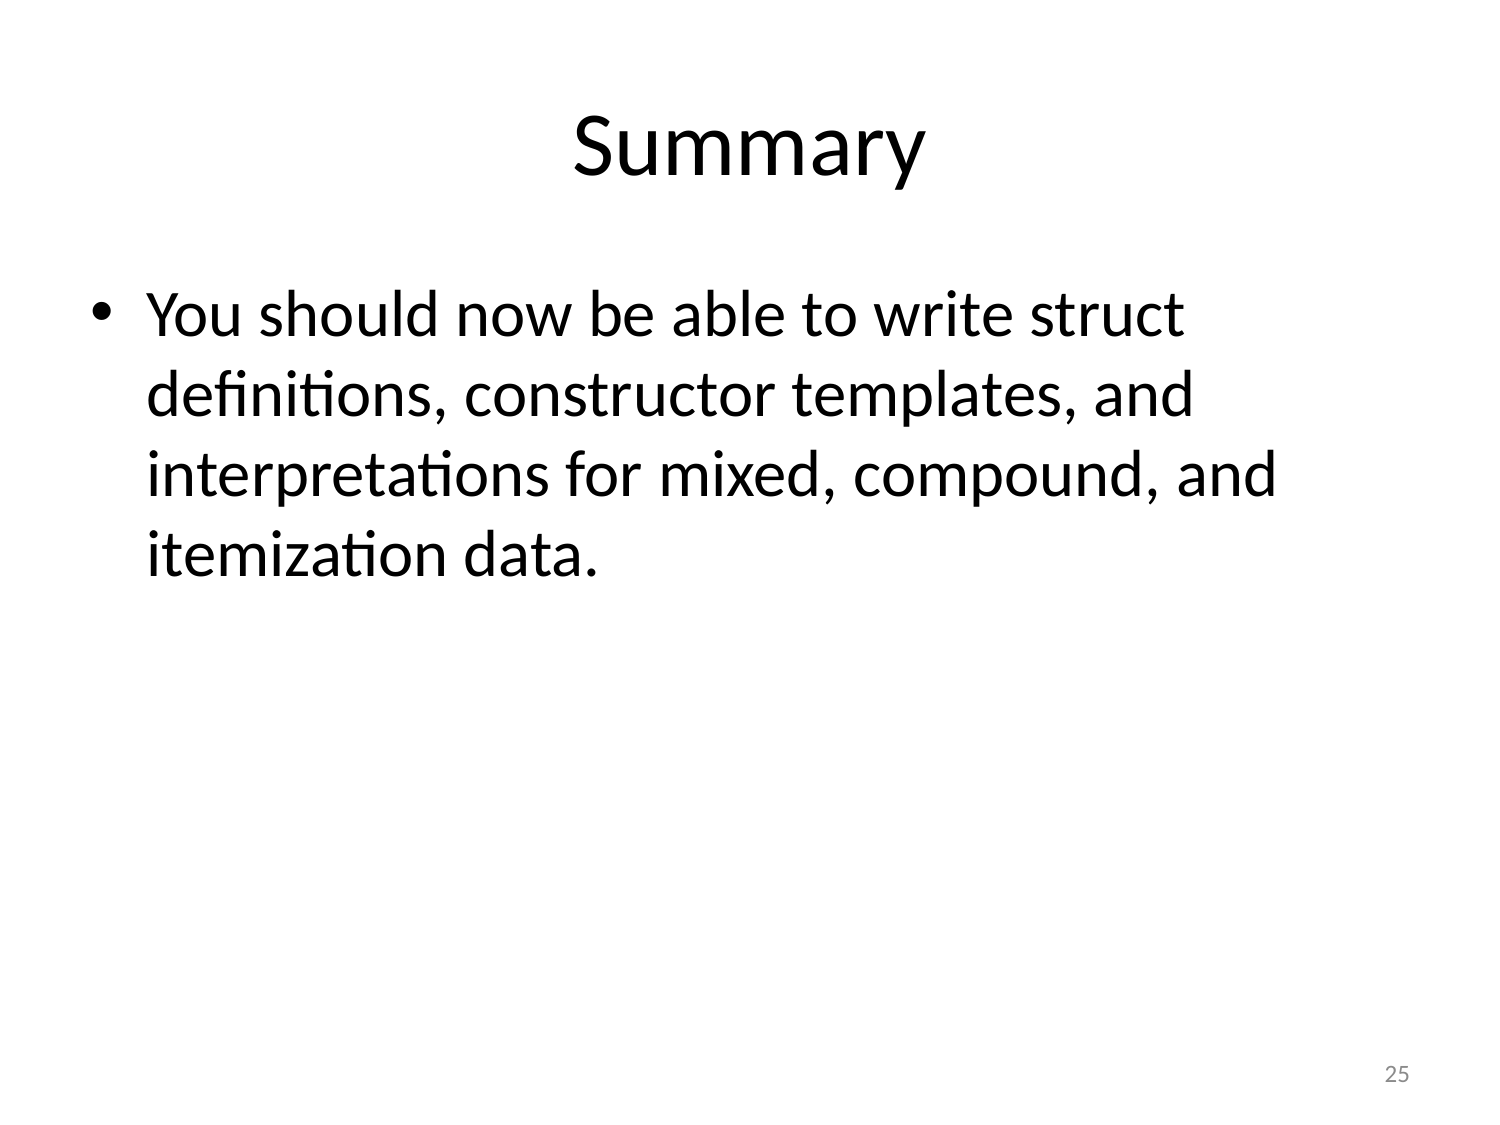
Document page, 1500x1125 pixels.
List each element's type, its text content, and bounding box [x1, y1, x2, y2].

title Summary [75, 45, 1425, 233]
slide_number 25 [1074, 1042, 1425, 1103]
list You should now be able to write struct definitions, constructor templates, and interpretations for mixed, compound, and itemization data. [75, 262, 1425, 1005]
